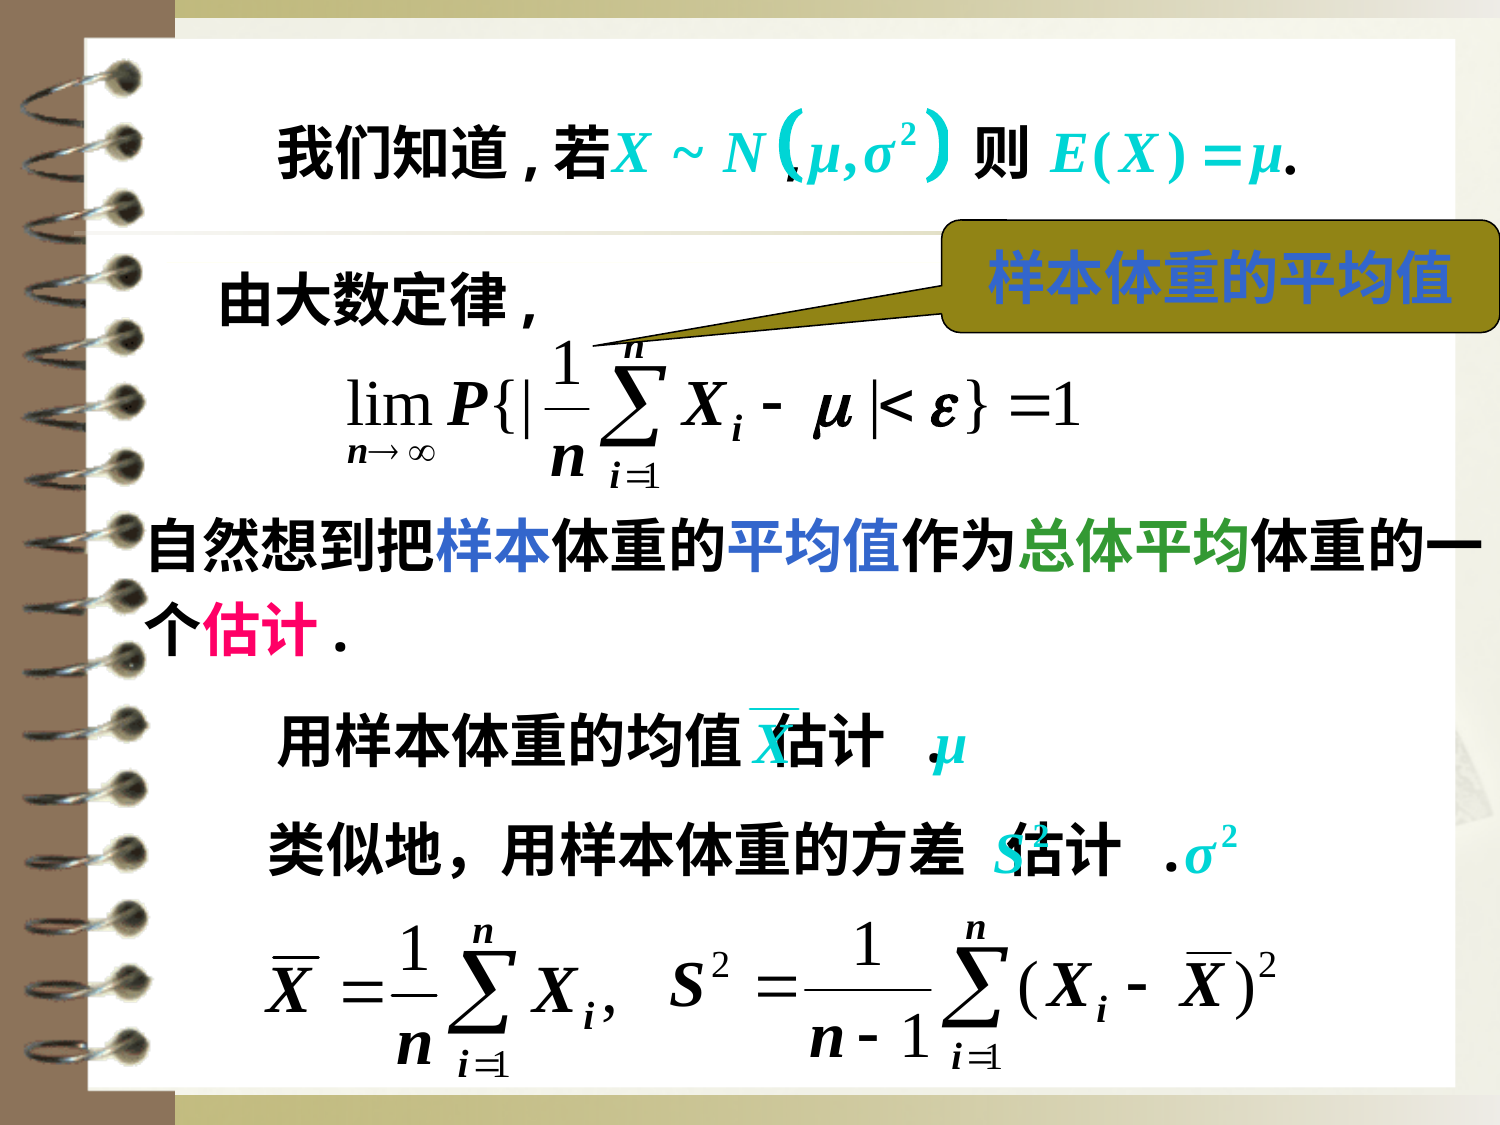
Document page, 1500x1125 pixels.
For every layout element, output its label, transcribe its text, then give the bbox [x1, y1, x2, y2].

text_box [656, 896, 1293, 1084]
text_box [335, 315, 1089, 503]
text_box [603, 108, 949, 206]
text_box 我们知道,若 , [261, 108, 603, 194]
text_box 我们知道,若 , [949, 108, 958, 194]
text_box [225, 805, 1267, 893]
picture [0, 0, 175, 1125]
text_box 则 . [958, 108, 1361, 194]
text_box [250, 903, 630, 1092]
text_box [1043, 126, 1289, 193]
text_box 由大数定律, [201, 255, 569, 341]
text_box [261, 695, 1042, 783]
text_box 样本体重的平均值 [772, 219, 1500, 333]
text_box [104, 786, 1500, 922]
text_box 自然想到把样本体重的平均值作为总体平均体重的一个估计. [129, 487, 1500, 670]
